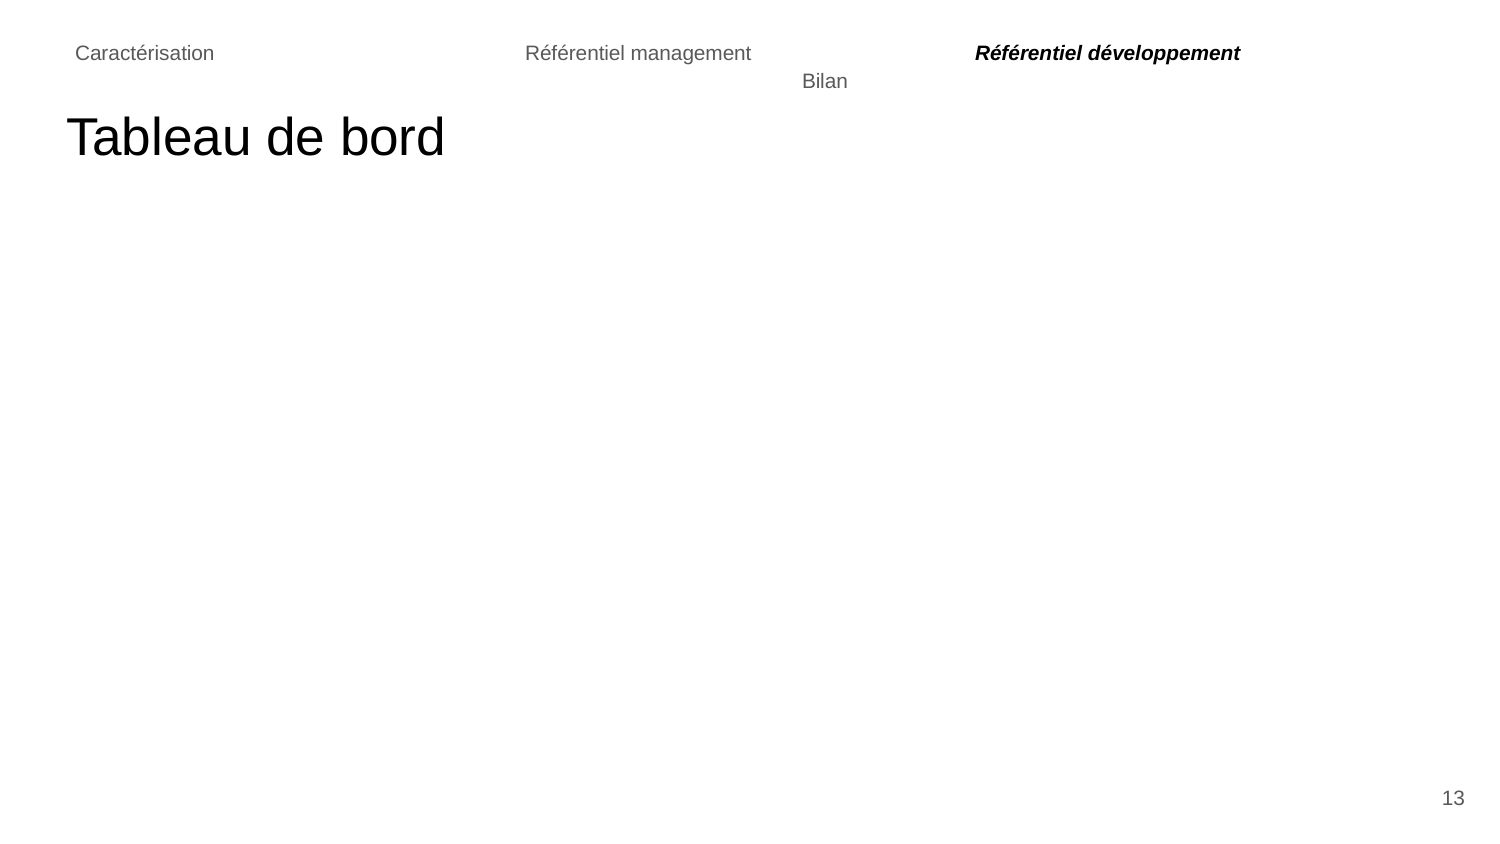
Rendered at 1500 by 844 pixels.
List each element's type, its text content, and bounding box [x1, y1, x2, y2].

title Caractérisation Référentiel management Référentiel développement Bilan [51, 20, 1449, 87]
slide_number ‹#› [1389, 764, 1480, 830]
title Tableau de bord [51, 87, 1449, 182]
